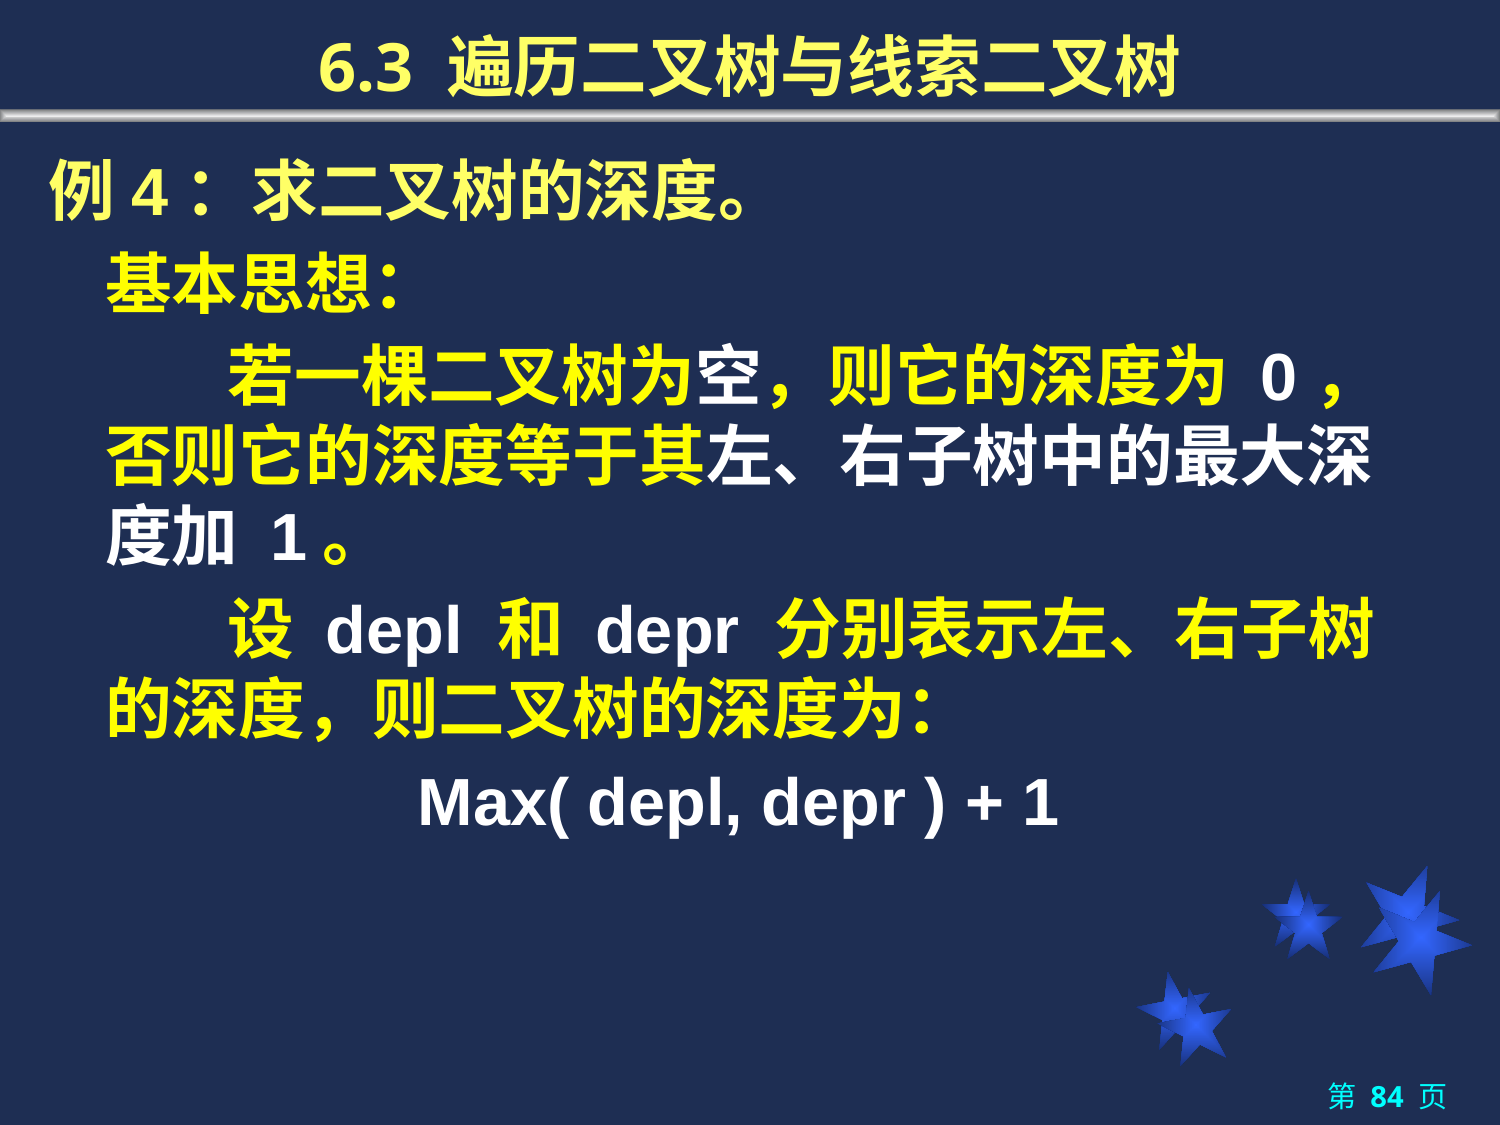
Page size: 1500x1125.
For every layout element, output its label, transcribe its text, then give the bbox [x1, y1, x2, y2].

title 6.3 遍历二叉树与线索二叉树 [0, 0, 1500, 113]
list 例4：求二叉树的深度。 基本思想： 若一棵二叉树为空，则它的深度为 0，否则它的深度等于其左、右子树中的最大深度加 1。 设 depl 和 depr 分别表示左、右子树的深度，则二叉树的深度为： Max( depl, depr ) + 1 [33, 141, 1444, 1043]
slide_number 第 84 页 [1067, 1070, 1463, 1125]
